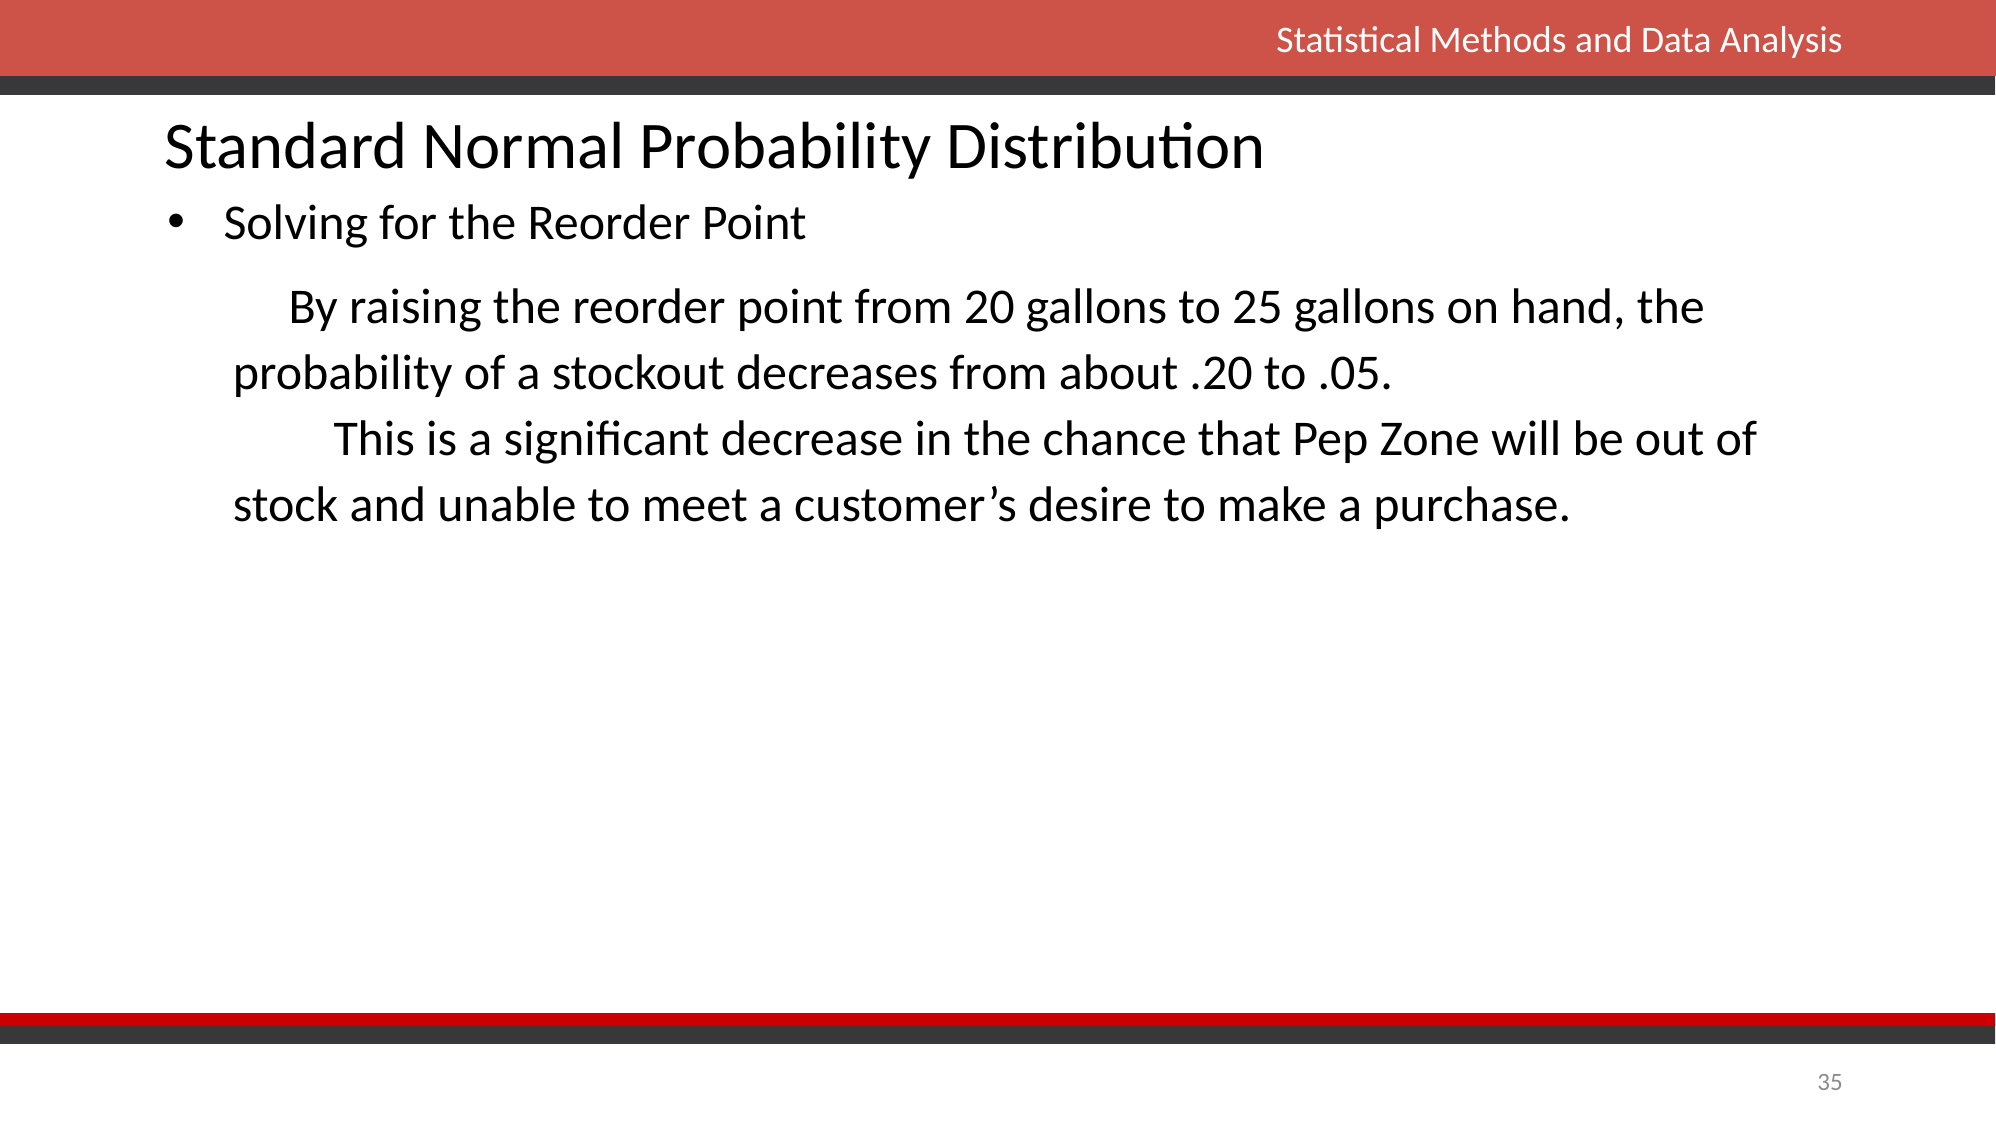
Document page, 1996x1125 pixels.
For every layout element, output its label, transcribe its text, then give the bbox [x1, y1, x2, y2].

picture [0, 1027, 1996, 1044]
slide_number 35 [1755, 1057, 1858, 1103]
text_box By raising the reorder point from 20 gallons to 25 gallons on hand, the probability of a stockout decreases from about .20 to .05. This is a significant decrease in the chance that Pep Zone will be out of stock and unable to meet a customer’s desire to make a purchase. [218, 246, 1799, 552]
text_box Solving for the Reorder Point [152, 210, 1583, 261]
picture [0, 76, 1996, 95]
text_box Standard Normal Probability Distribution [149, 94, 1846, 210]
